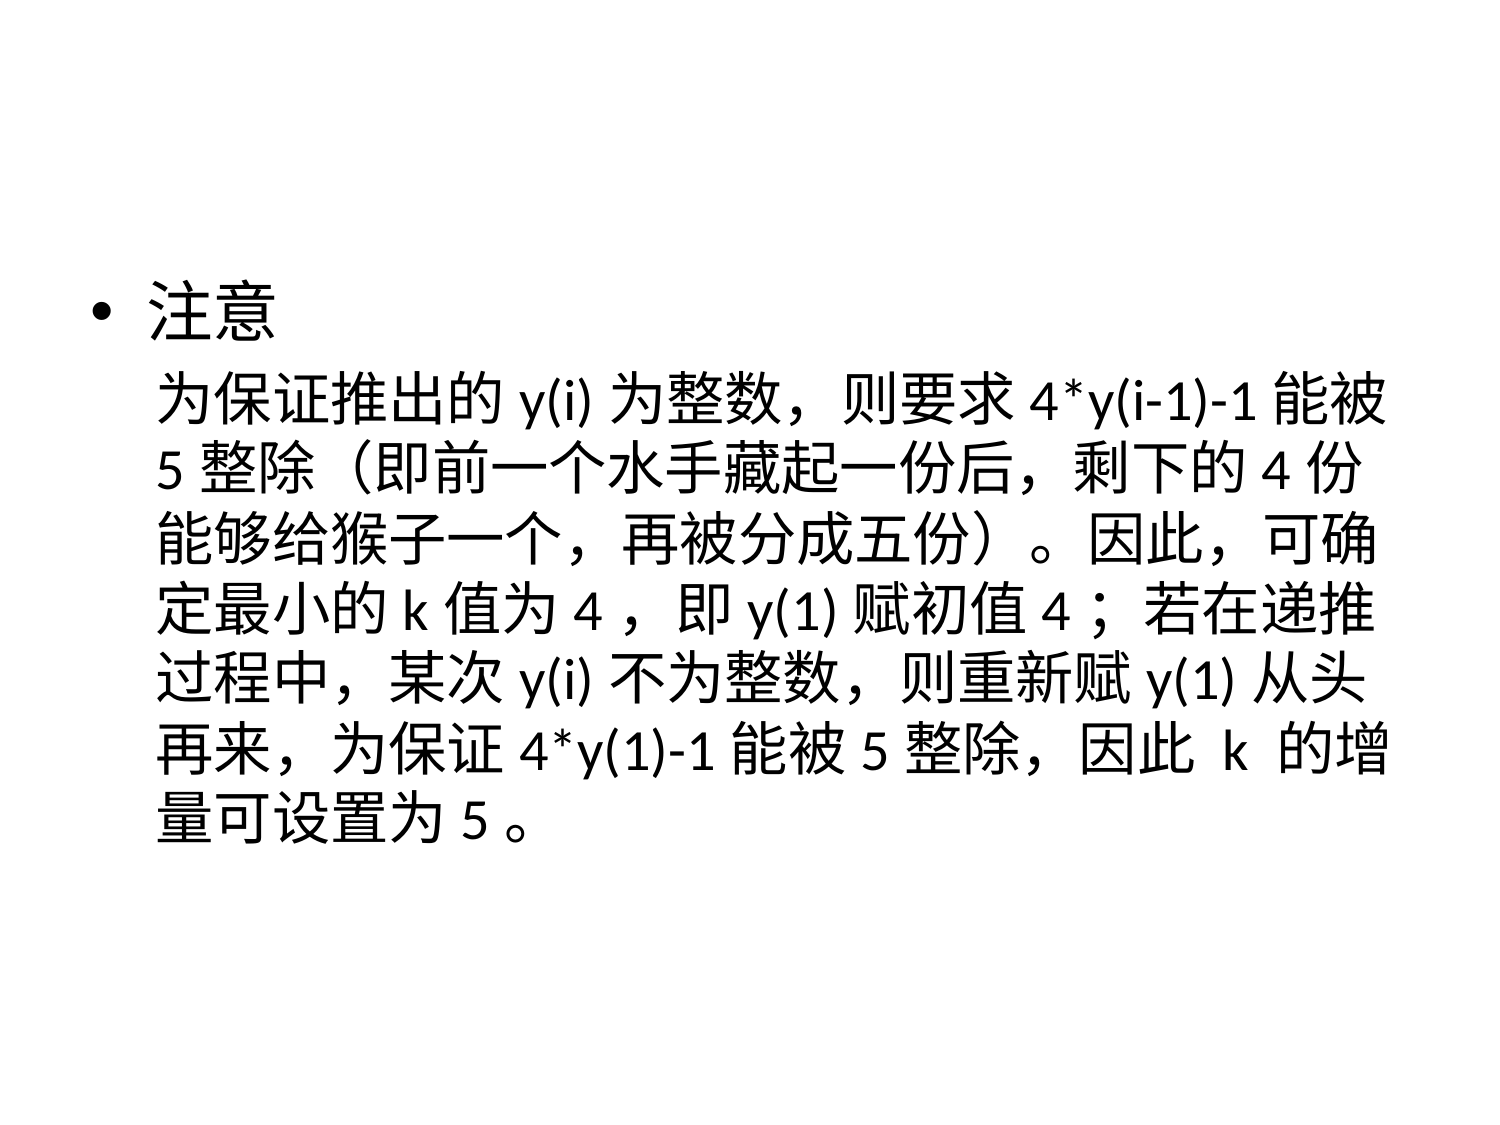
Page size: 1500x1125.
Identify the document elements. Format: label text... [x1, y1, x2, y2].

list 注意 为保证推出的y(i)为整数，则要求4*y(i-1)-1能被5整除（即前一个水手藏起一份后，剩下的4份能够给猴子一个，再被分成五份）。因此，可确定最小的k值为4，即y(1)赋初值4；若在递推过程中，某次y(i)不为整数，则重新赋y(1)从头再来，为保证4*y(1)-1能被5整除，因此 k 的增量可设置为5。 [75, 262, 1425, 1005]
